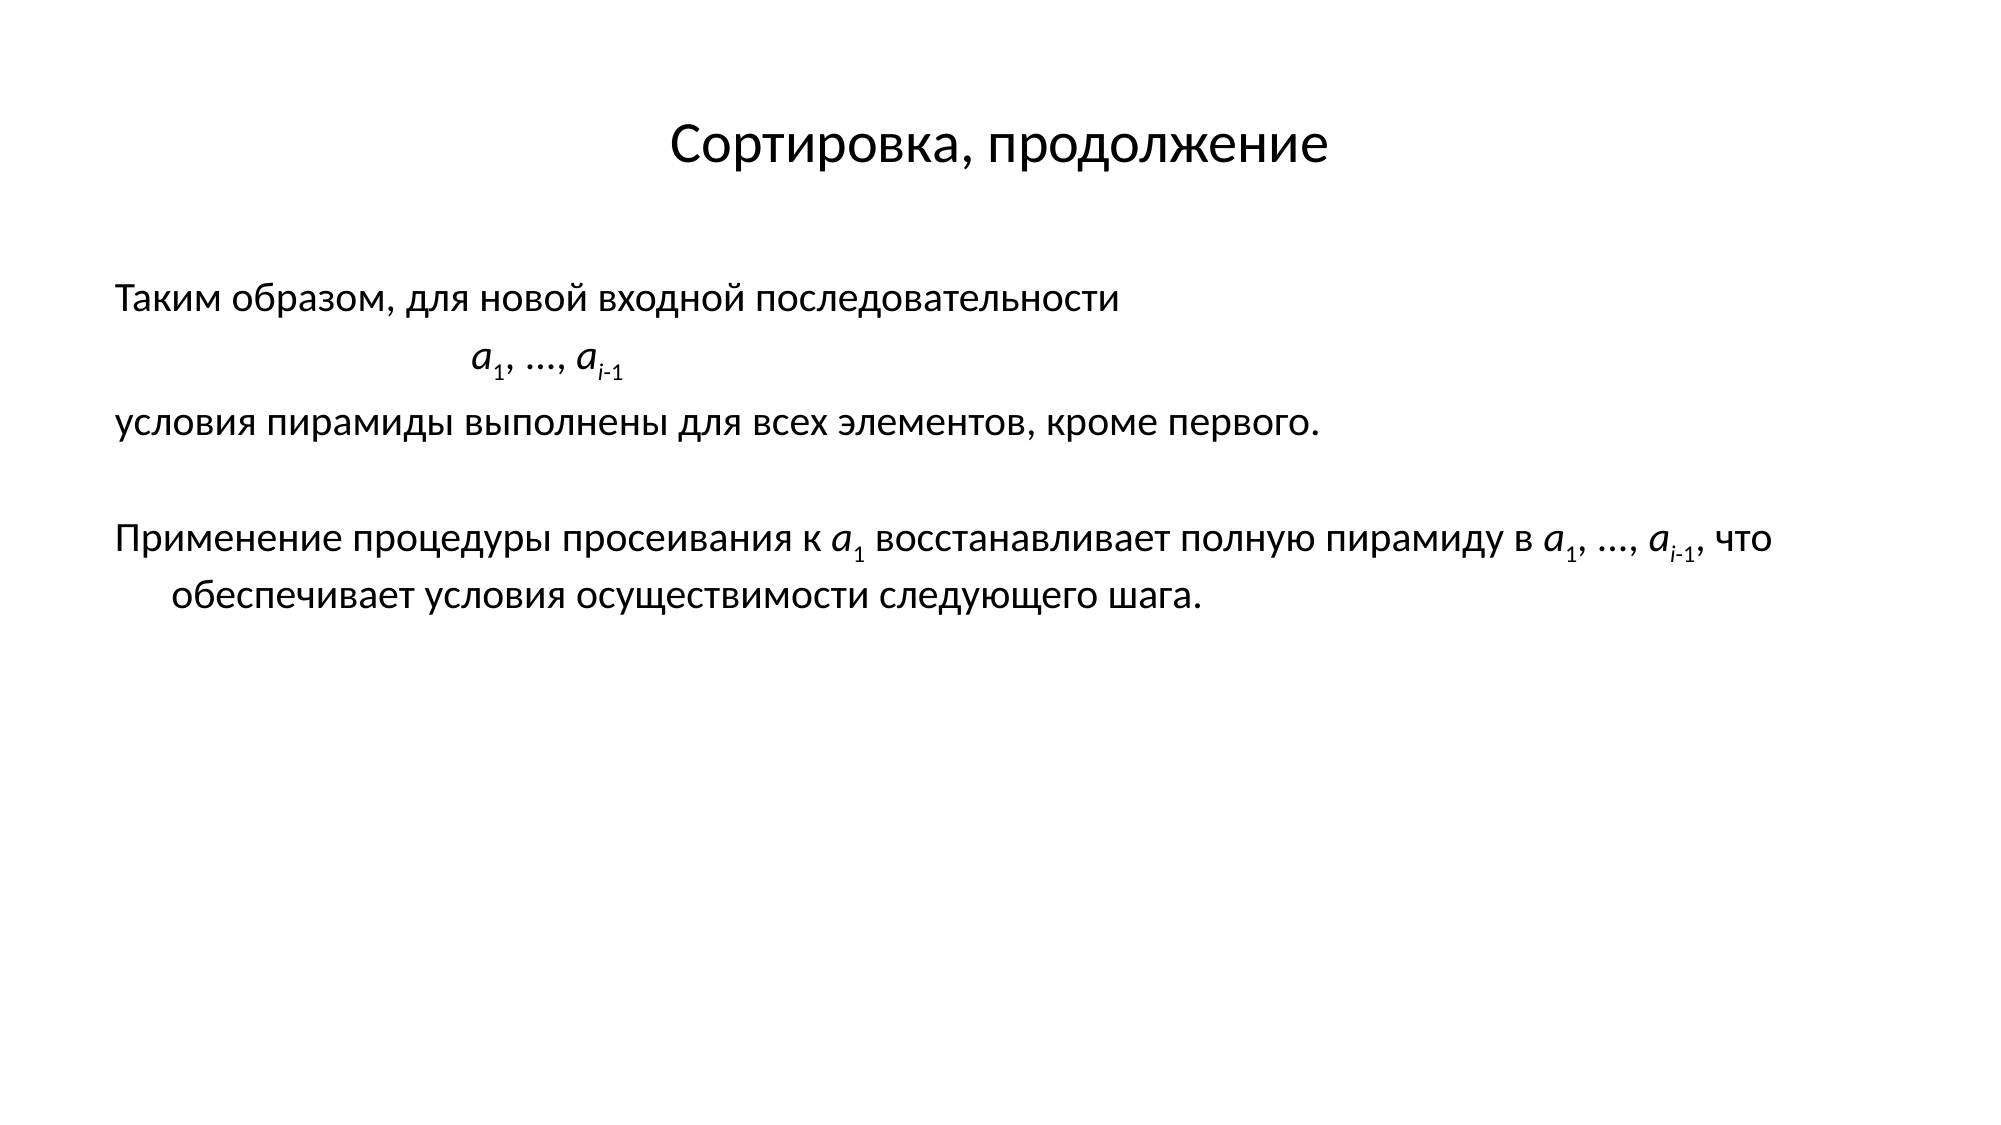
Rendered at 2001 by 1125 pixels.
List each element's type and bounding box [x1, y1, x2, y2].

title [99, 45, 1900, 233]
list [99, 262, 1900, 1005]
